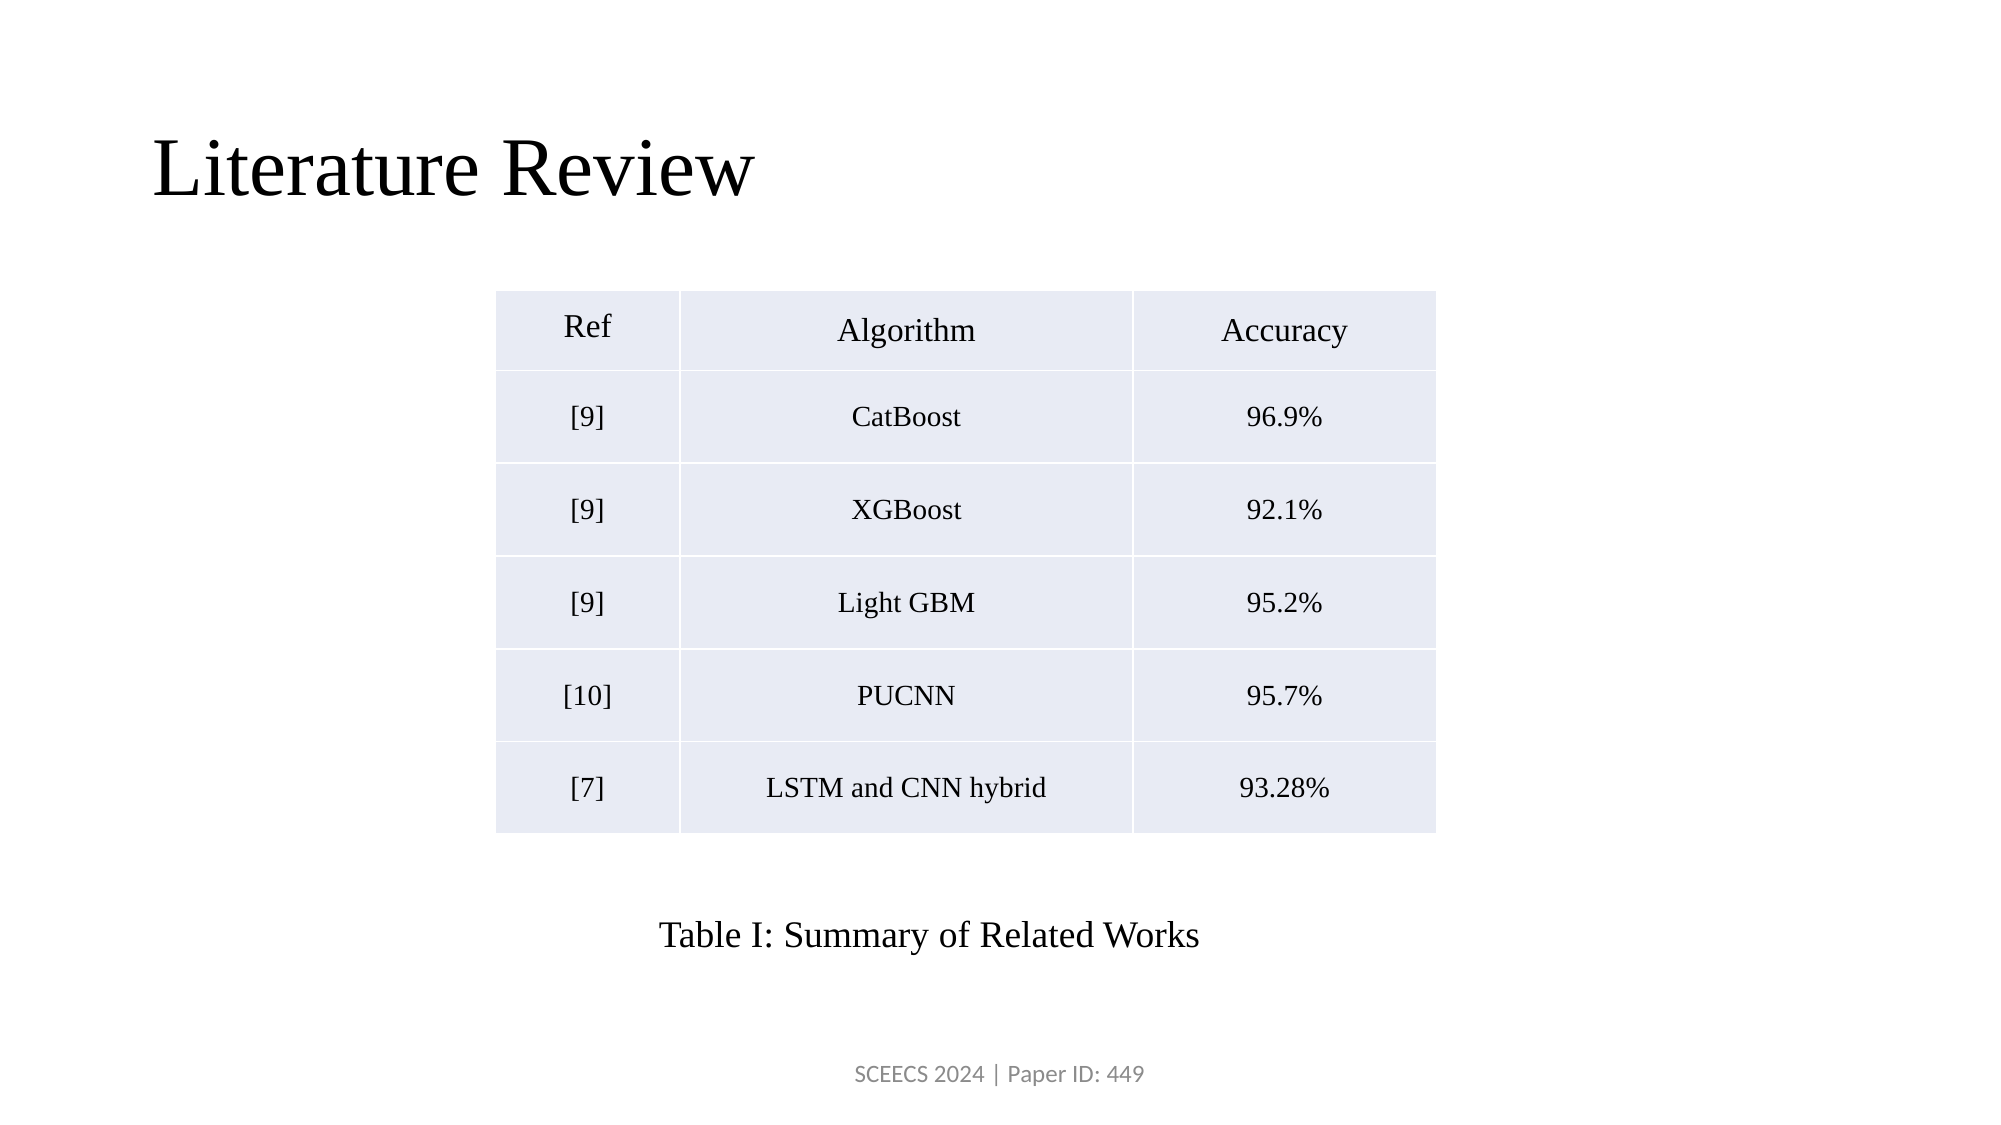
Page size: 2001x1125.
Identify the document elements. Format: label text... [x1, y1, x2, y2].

table_cell [9] [496, 464, 679, 555]
table_cell PUCNN [681, 650, 1132, 741]
table_cell [10] [496, 650, 679, 741]
table_cell 92.1% [1134, 464, 1436, 555]
table_cell 93.28% [1134, 742, 1436, 833]
table_header Algorithm [681, 291, 1132, 370]
table_header Ref [496, 291, 679, 370]
table_cell [9] [496, 557, 679, 648]
table_cell 96.9% [1134, 371, 1436, 462]
table_cell 95.2% [1134, 557, 1436, 648]
footer SCEECS 2024 | Paper ID: 449 [662, 1042, 1338, 1103]
table_cell [9] [496, 371, 679, 462]
table_header Accuracy [1134, 291, 1436, 370]
table_cell LSTM and CNN hybrid [681, 742, 1132, 833]
table_cell Light GBM [681, 557, 1132, 648]
title Literature Review [137, 59, 1863, 278]
table_cell CatBoost [681, 371, 1132, 462]
table_cell XGBoost [681, 464, 1132, 555]
text_box Table I: Summary of Related Works [644, 902, 1319, 963]
table_cell 95.7% [1134, 650, 1436, 741]
table_cell [7] [496, 742, 679, 833]
